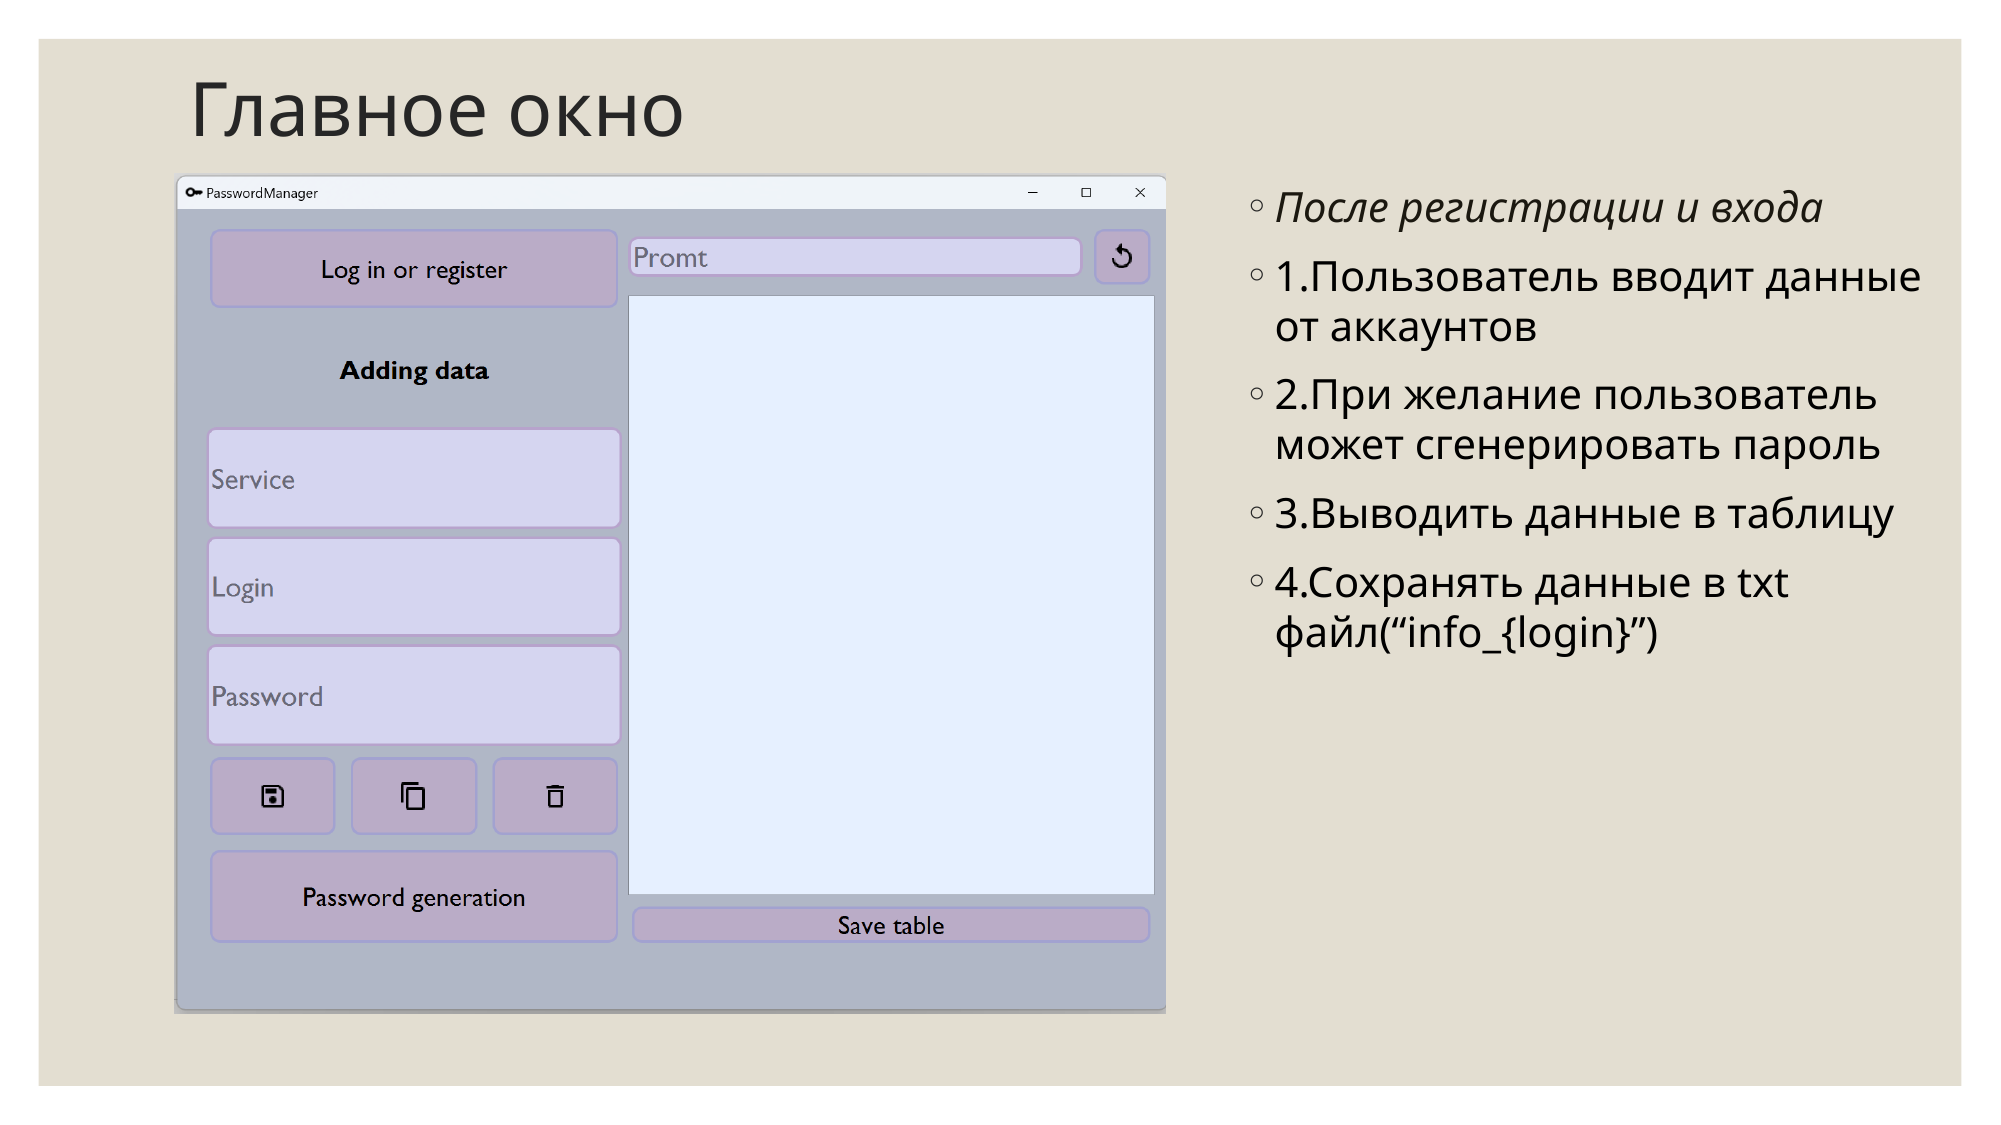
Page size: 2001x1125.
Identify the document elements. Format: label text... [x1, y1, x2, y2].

text_box После регистрации и входа 1.Пользователь вводит данные от аккаунтов 2.При желание пользователь может сгенерировать пароль 3.Выводить данные в таблицу 4.Сохранять данные в txt файл(“info_{login}”) [1229, 173, 1952, 842]
picture [174, 173, 1166, 1015]
title Главное окно [174, 0, 1825, 225]
